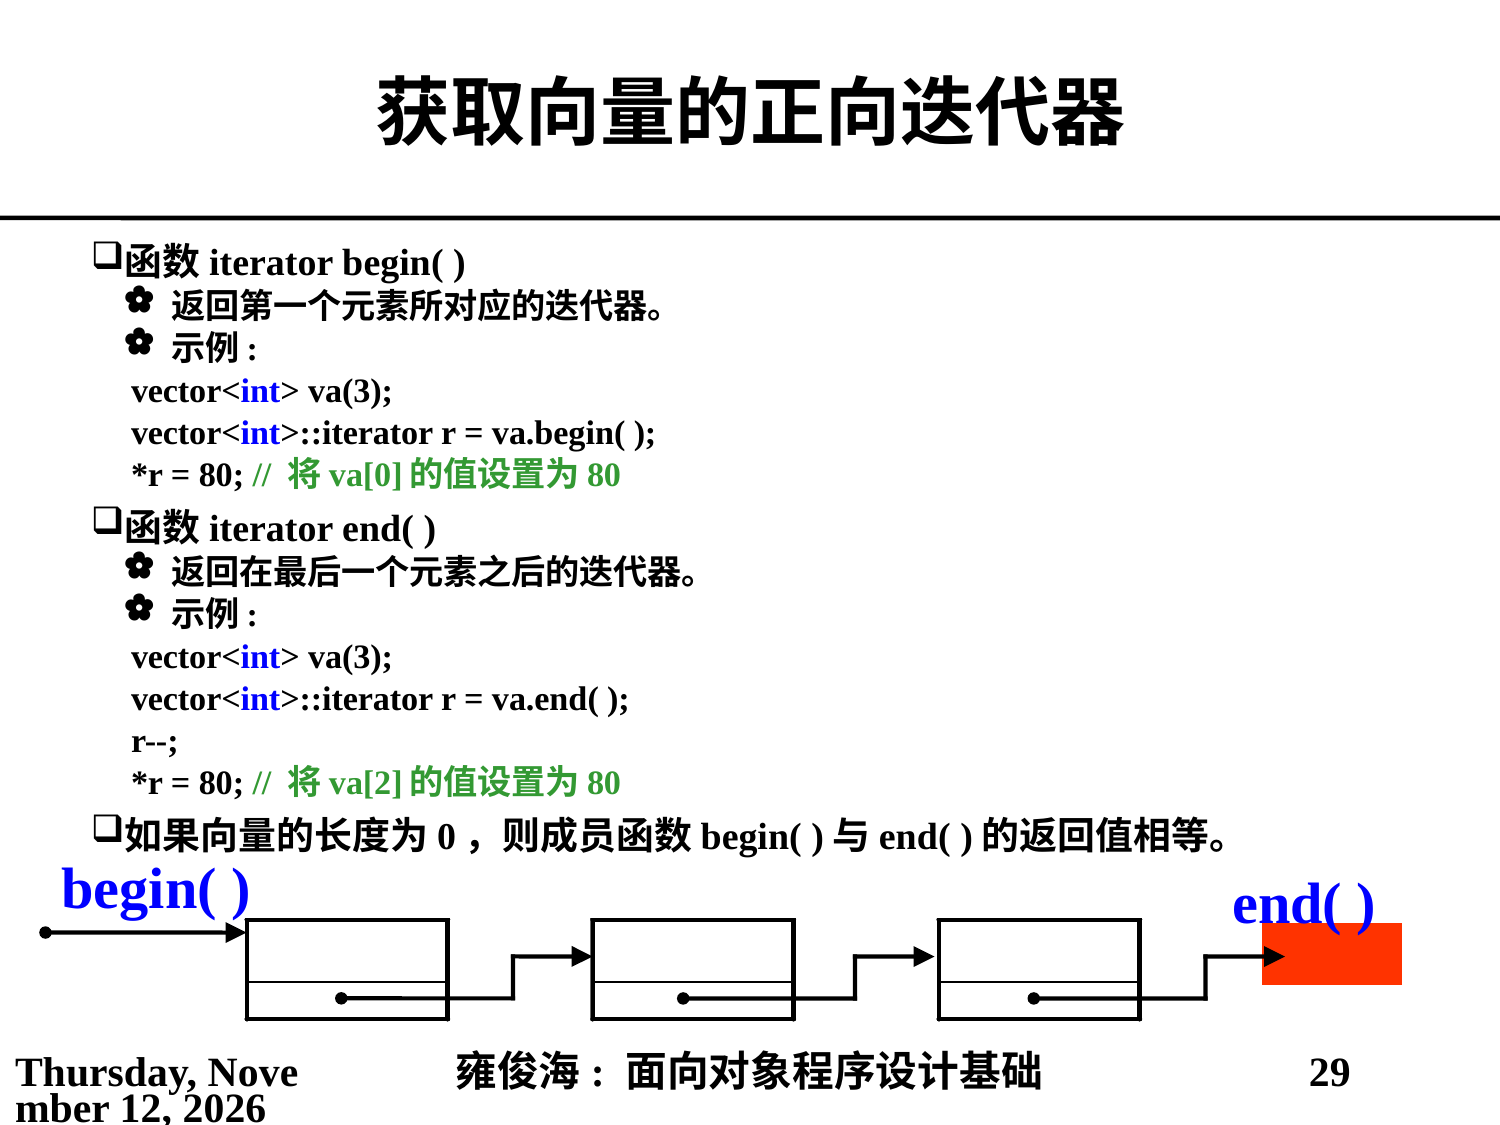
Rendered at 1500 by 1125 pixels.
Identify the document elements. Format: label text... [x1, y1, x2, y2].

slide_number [0, 1042, 337, 1103]
footer 雍俊海: 面向对象程序设计基础 [337, 1042, 1161, 1103]
slide_number 29 [1161, 1042, 1499, 1103]
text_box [45, 842, 1402, 1022]
list 函数iterator begin( ) 返回第一个元素所对应的迭代器。 示例: vector<int> va(3); vector<int>::iterator r = va.begin( ); *r = 80; // 将va[0]的值设置为80 函数iterator end( ) 返回在最后一个元素之后的迭代器。 示例: vector<int> va(3); vector<int>::iterator r = va.end( ); r--; *r = 80; // 将va[2]的值设置为80 如果向量的长度为0，则成员函数begin( )与end( )的返回值相等。 [75, 239, 1425, 869]
title 获取向量的正向迭代器 [0, 0, 1500, 217]
